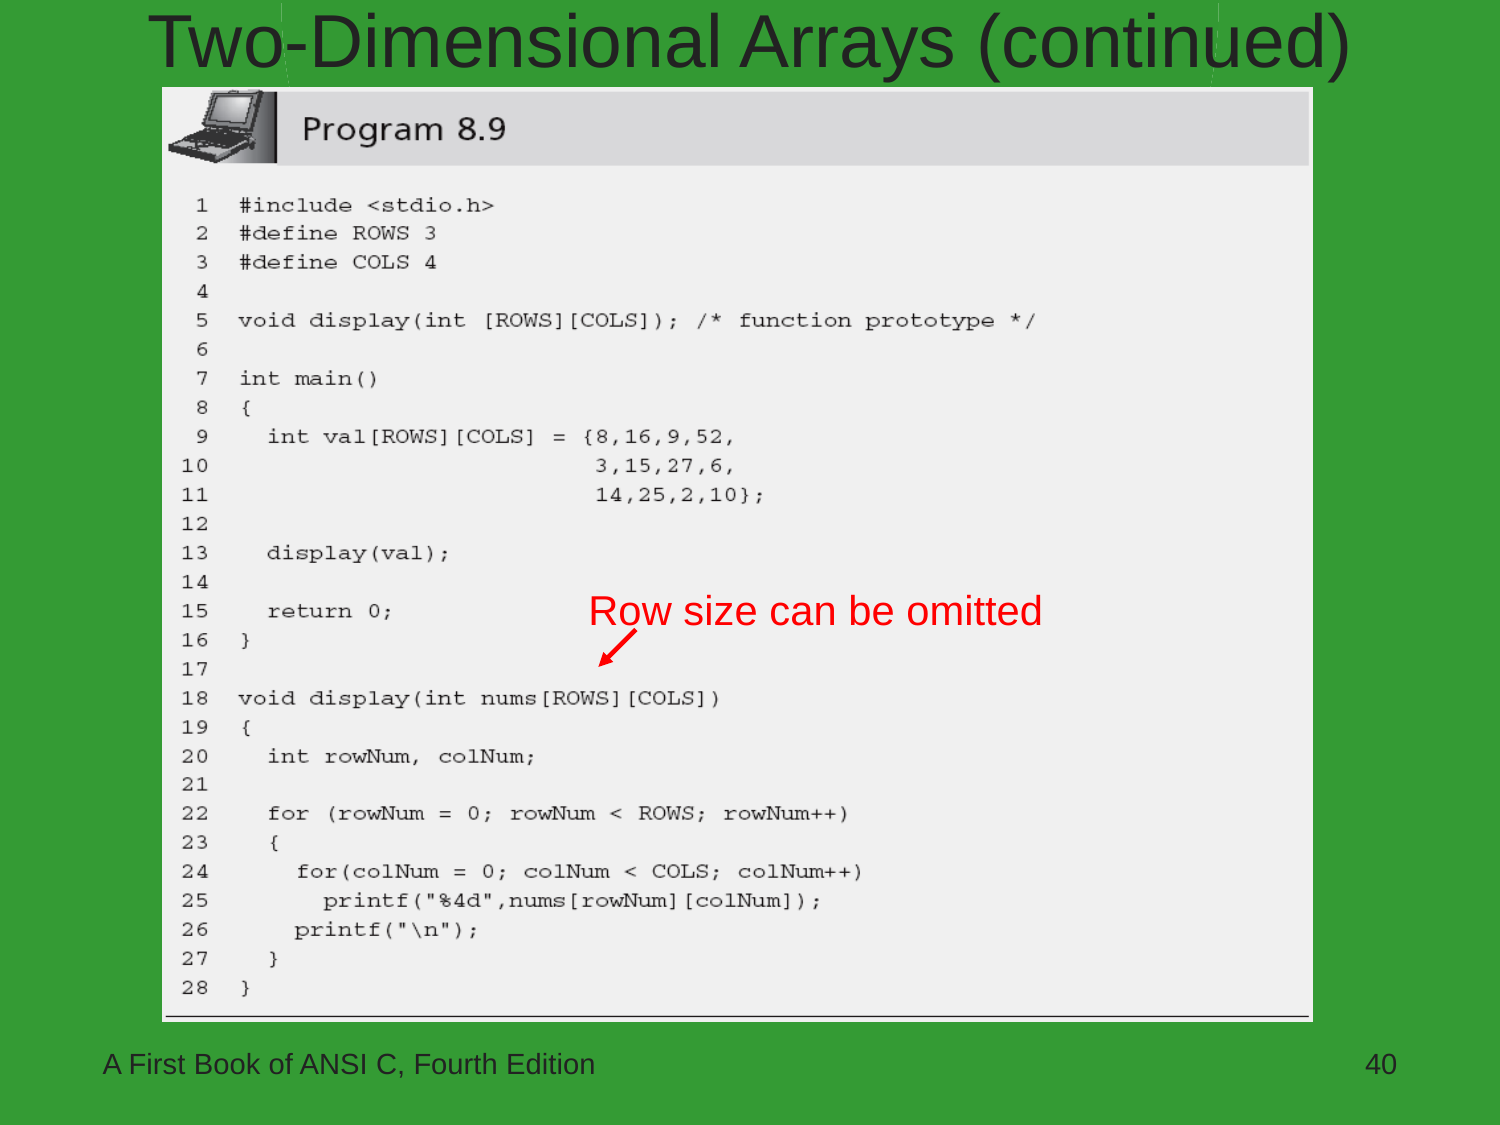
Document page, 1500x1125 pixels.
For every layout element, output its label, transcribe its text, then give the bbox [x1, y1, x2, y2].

slide_number 40 [1074, 1037, 1413, 1101]
text_box Two-Dimensional Arrays (continued) [87, 0, 1413, 75]
picture [162, 87, 1313, 1023]
footer A First Book of ANSI C, Fourth Edition [87, 1037, 1051, 1101]
